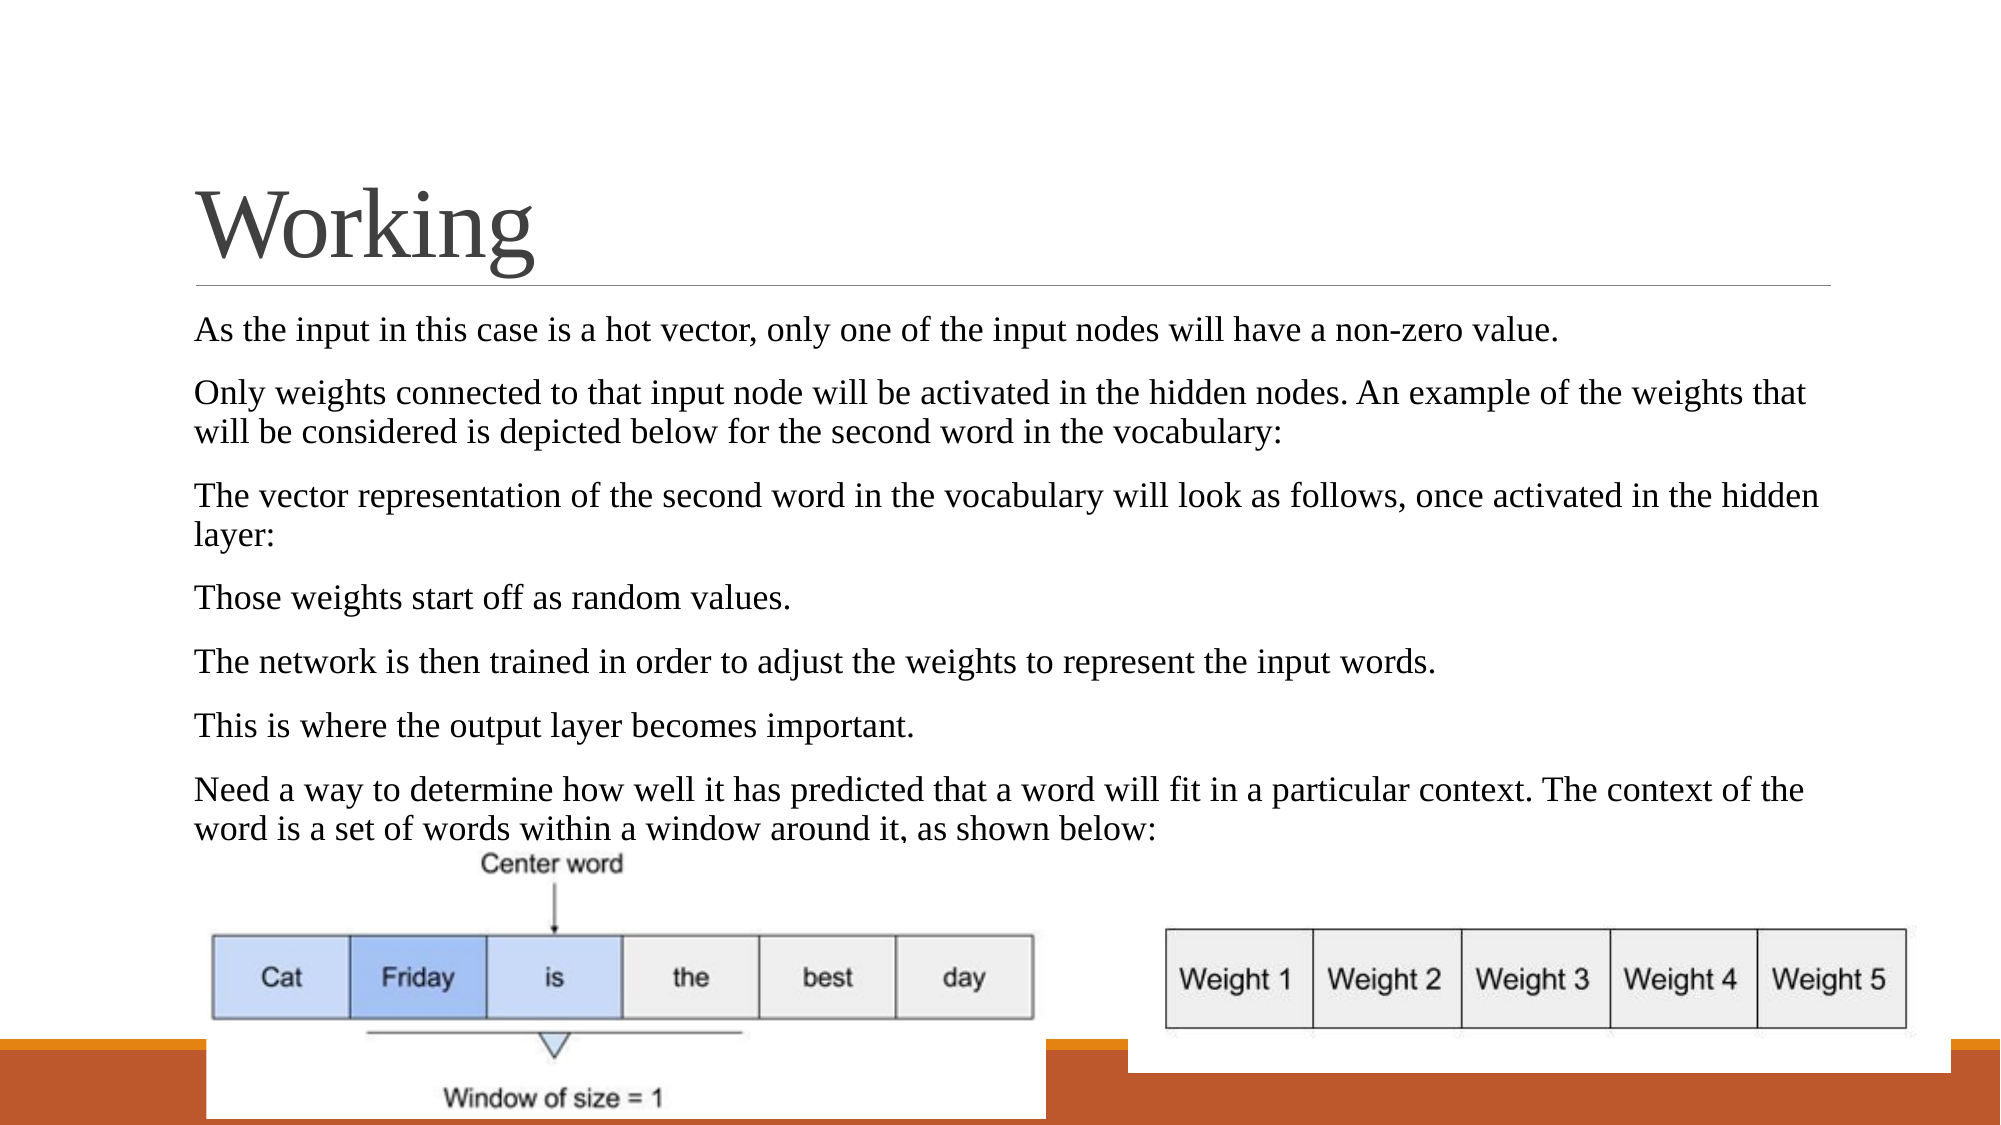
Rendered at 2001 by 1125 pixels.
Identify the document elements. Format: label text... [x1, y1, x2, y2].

picture [1127, 887, 1951, 1074]
title Working [180, 47, 1830, 285]
picture [205, 842, 1047, 1119]
list As the input in this case is a hot vector, only one of the input nodes will have a non-zero value. Only weights connected to that input node will be activated in the hidden nodes. An example of the weights that will be considered is depicted below for the second word in the vocabulary: The vector representation of the second word in the vocabulary will look as follows, once activated in the hidden layer: Those weights start off as random values. The network is then trained in order to adjust the weights to represent the input words. This is where the output layer becomes important. Need a way to determine how well it has predicted that a word will fit in a particular context. The context of the word is a set of words within a window around it, as shown below: [180, 302, 1830, 963]
